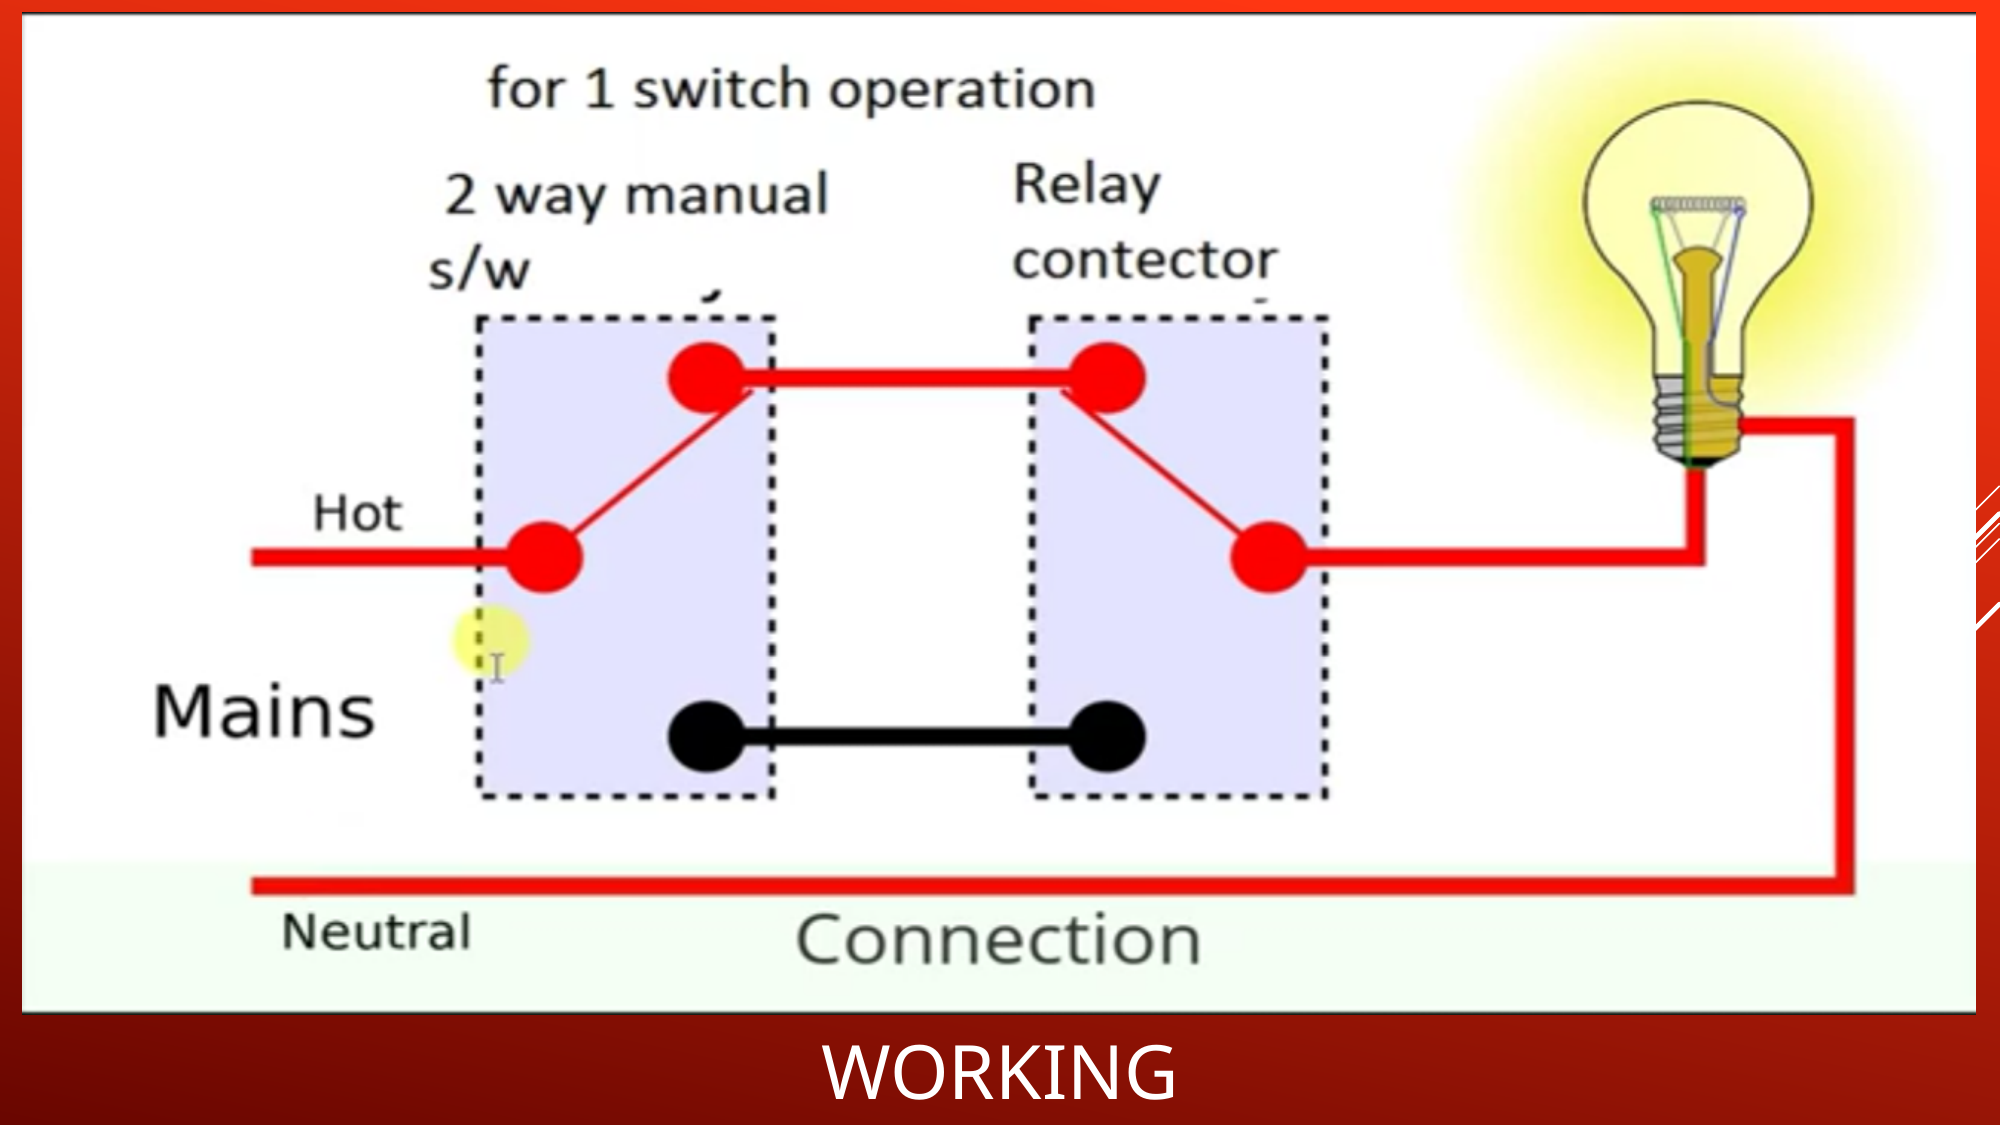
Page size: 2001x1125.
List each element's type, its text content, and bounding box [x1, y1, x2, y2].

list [22, 12, 1976, 1015]
title Working [10, 1014, 1990, 1125]
